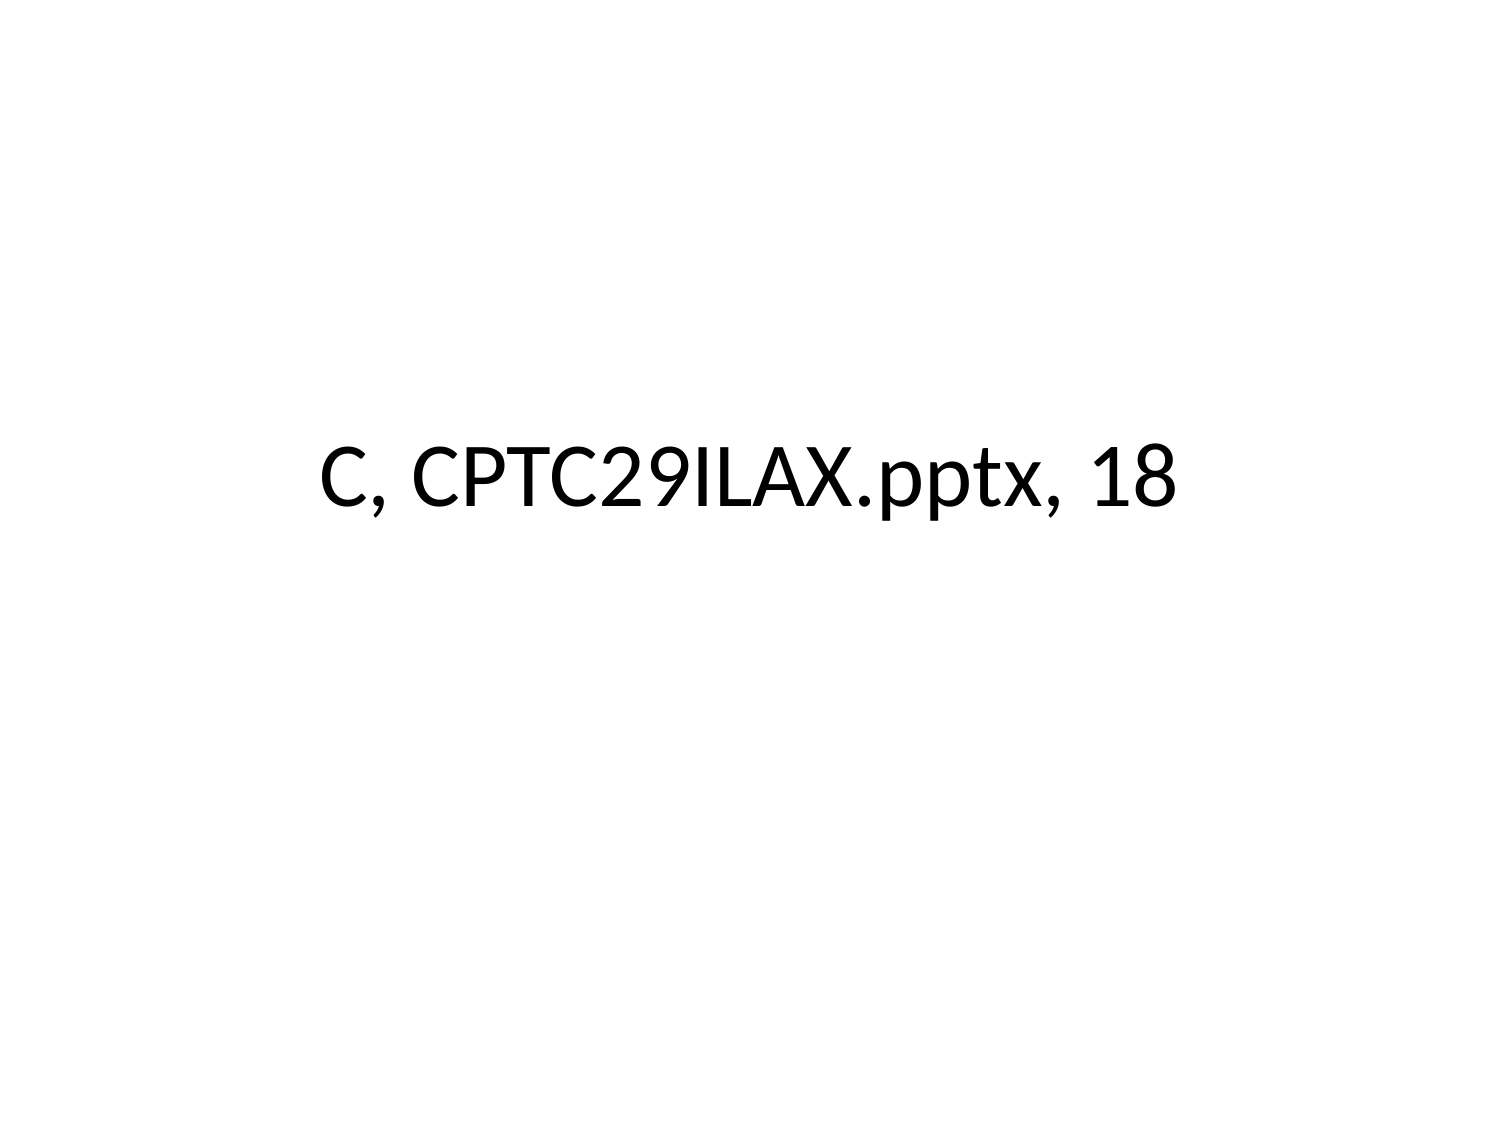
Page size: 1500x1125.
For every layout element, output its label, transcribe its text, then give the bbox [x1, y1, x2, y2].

title C, CPTC29ILAX.pptx, 18 [112, 349, 1388, 591]
